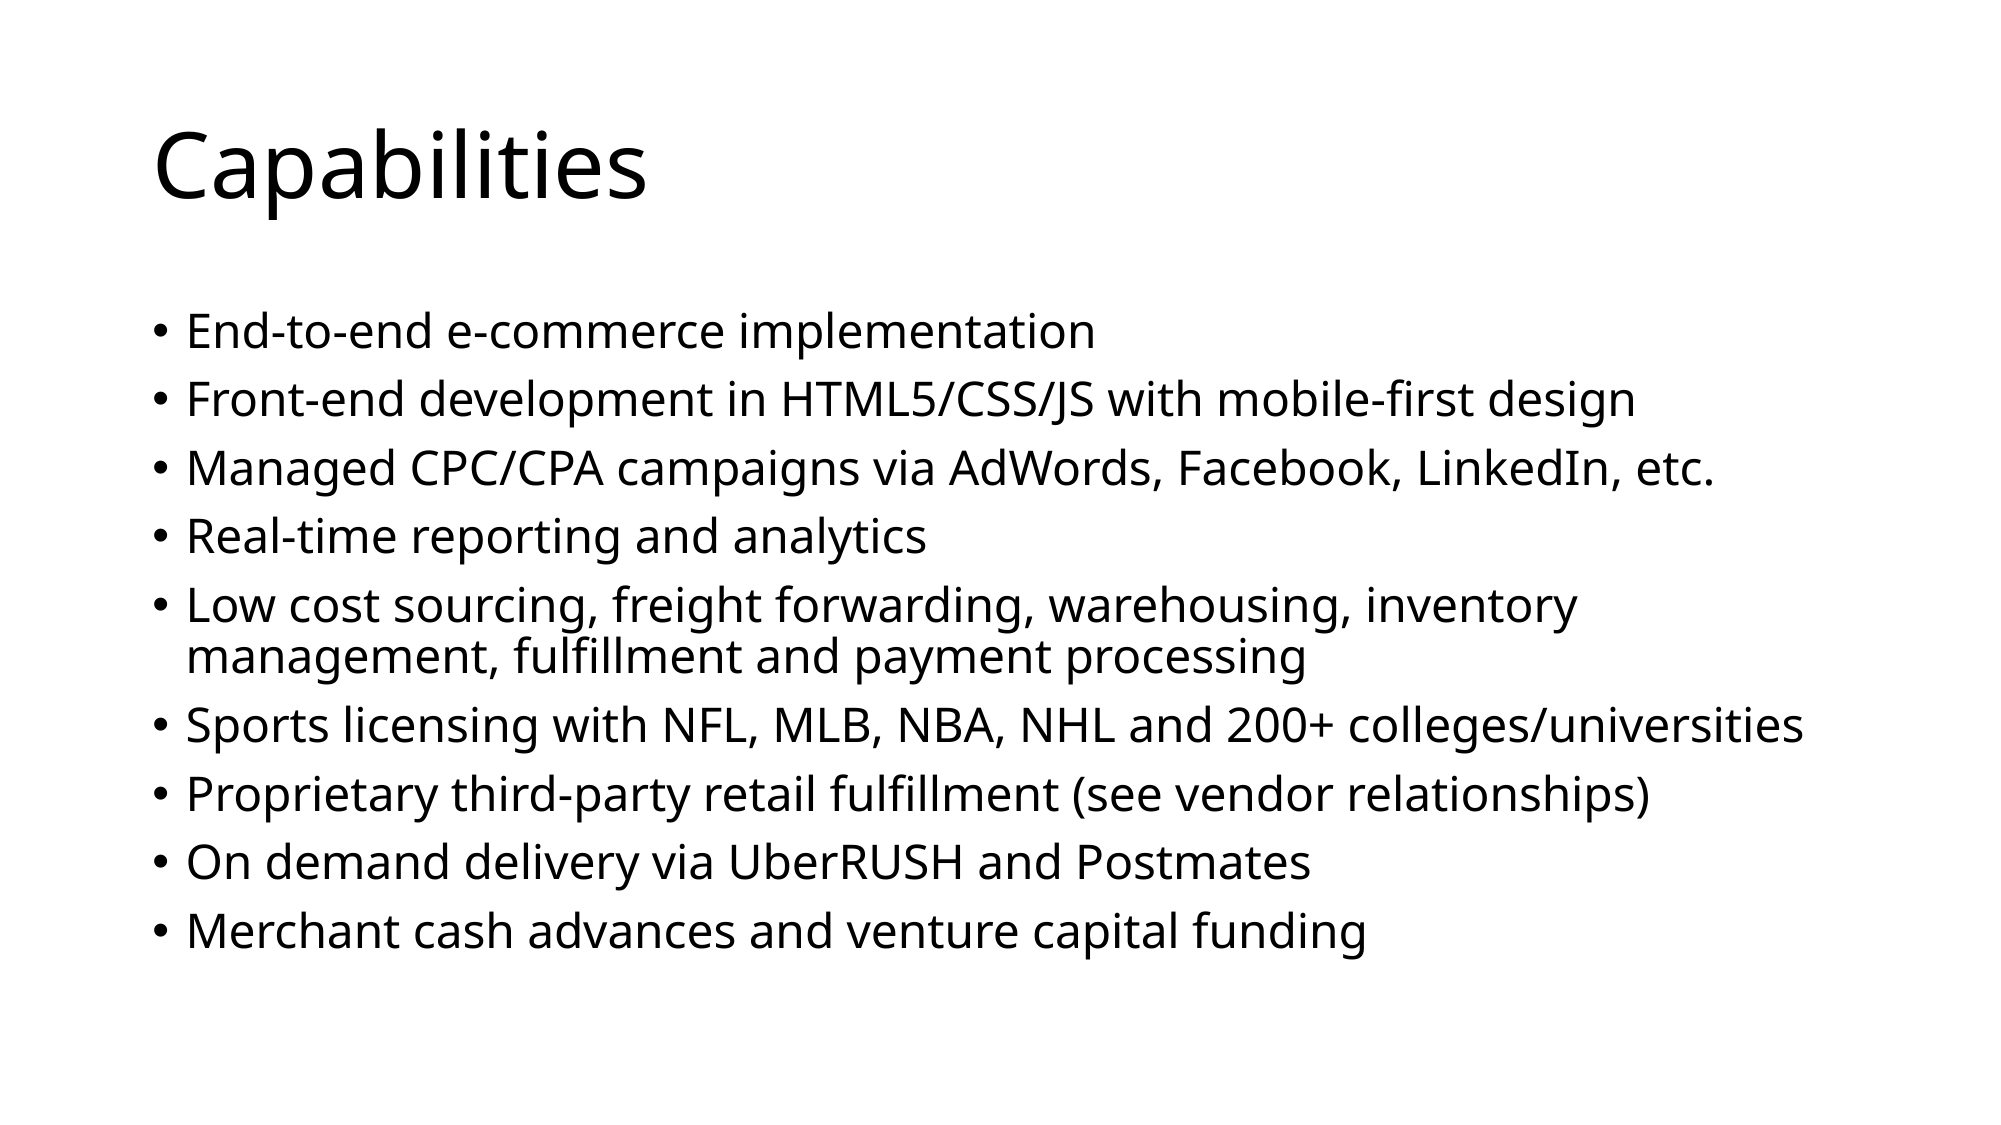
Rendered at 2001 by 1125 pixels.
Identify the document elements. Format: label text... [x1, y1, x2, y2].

title Capabilities [137, 59, 1863, 278]
list End-to-end e-commerce implementation Front-end development in HTML5/CSS/JS with mobile-first design Managed CPC/CPA campaigns via AdWords, Facebook, LinkedIn, etc. Real-time reporting and analytics Low cost sourcing, freight forwarding, warehousing, inventory management, fulfillment and payment processing Sports licensing with NFL, MLB, NBA, NHL and 200+ colleges/universities Proprietary third-party retail fulfillment (see vendor relationships) On demand delivery via UberRUSH and Postmates Merchant cash advances and venture capital funding [137, 299, 1863, 1014]
